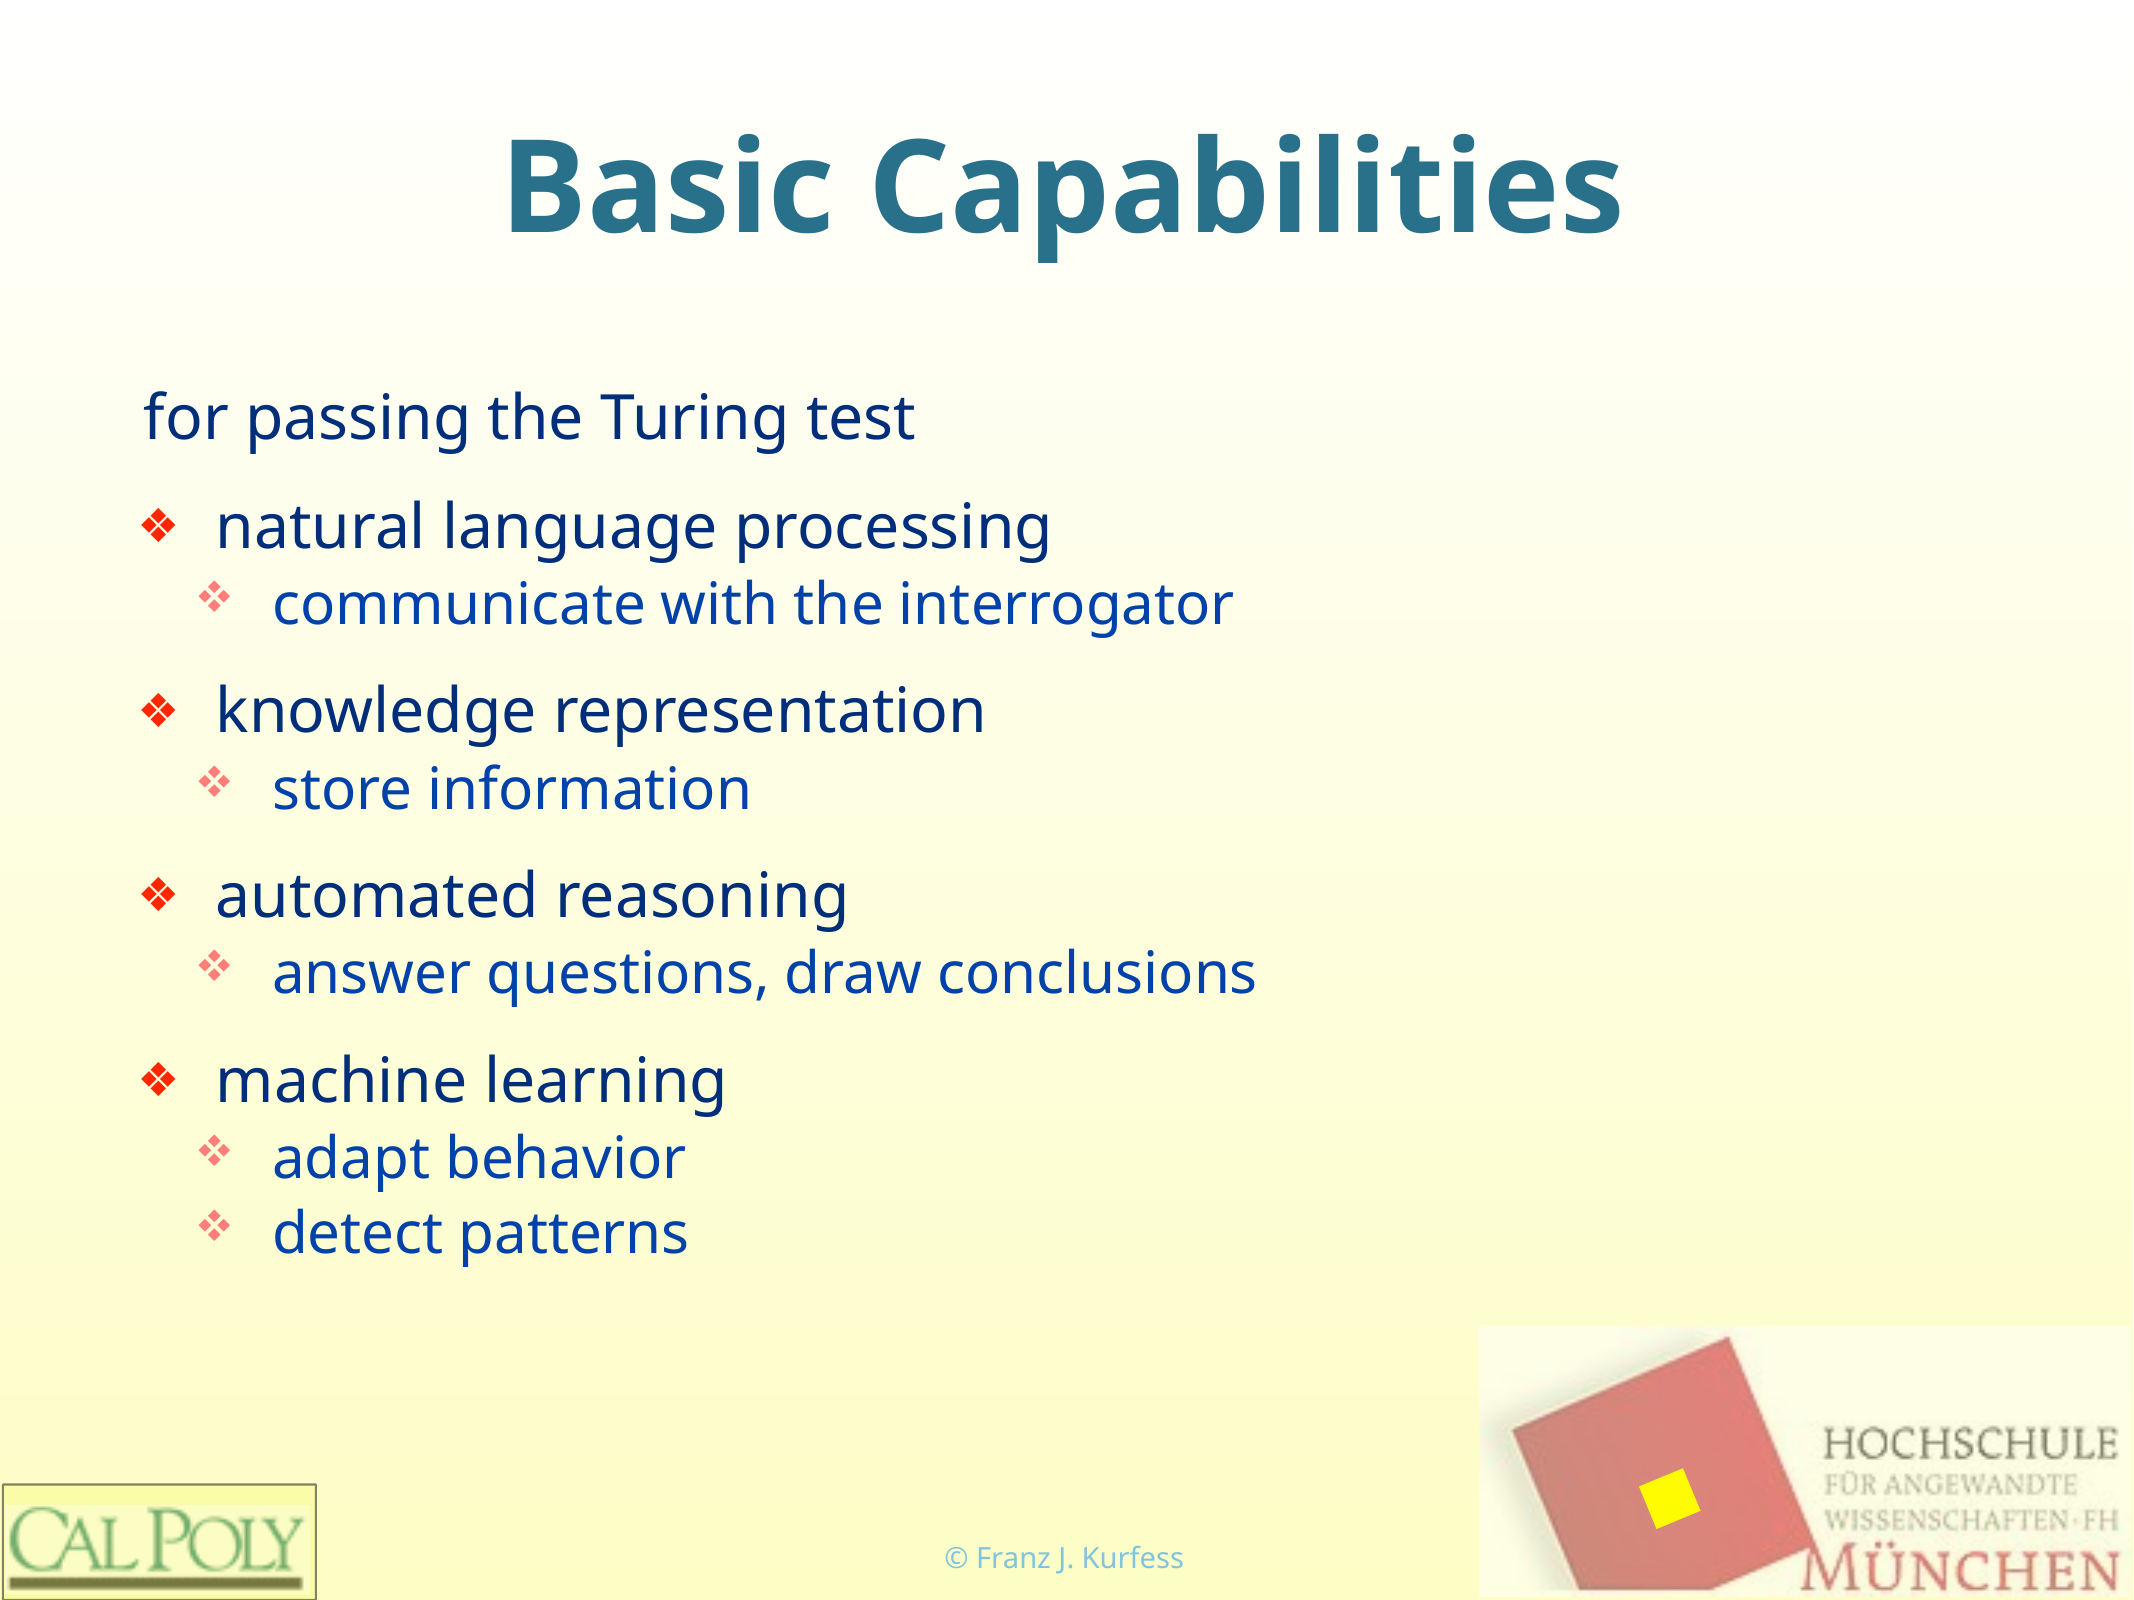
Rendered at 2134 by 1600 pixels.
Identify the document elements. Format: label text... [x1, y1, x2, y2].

title Basic Capabilities [127, 0, 2005, 363]
slide_number [1638, 1467, 1702, 1531]
list for passing the Turing test natural language processing communicate with the interrogator knowledge representation store information automated reasoning answer questions, draw conclusions machine learning adapt behavior detect patterns [127, 375, 2005, 1491]
